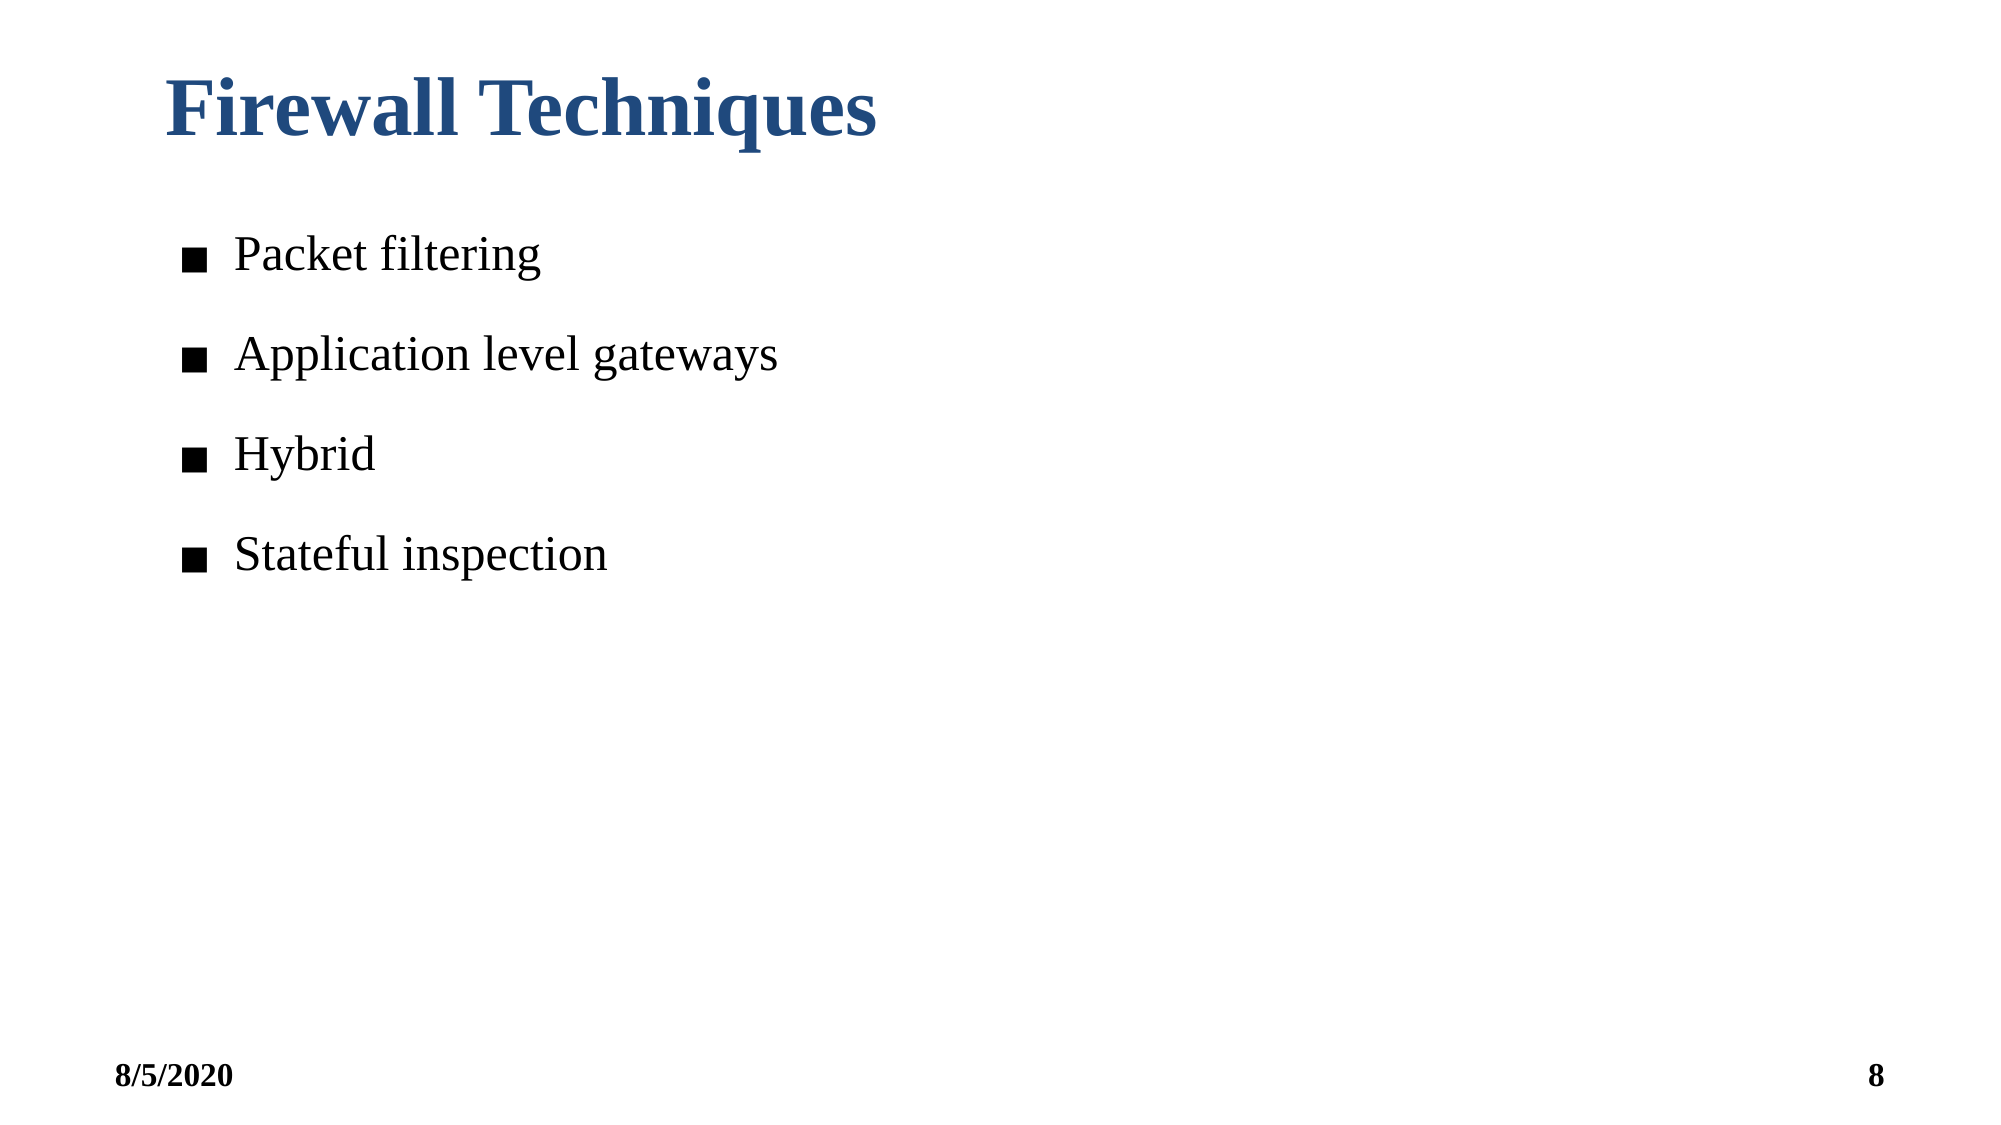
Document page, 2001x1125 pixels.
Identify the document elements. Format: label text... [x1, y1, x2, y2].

text_box Firewall Techniques [0, 44, 2000, 160]
text_box Packet filtering Application level gateways Hybrid Stateful inspection [162, 183, 1672, 864]
slide_number ‹#› [1433, 1042, 1900, 1103]
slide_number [99, 1042, 567, 1103]
